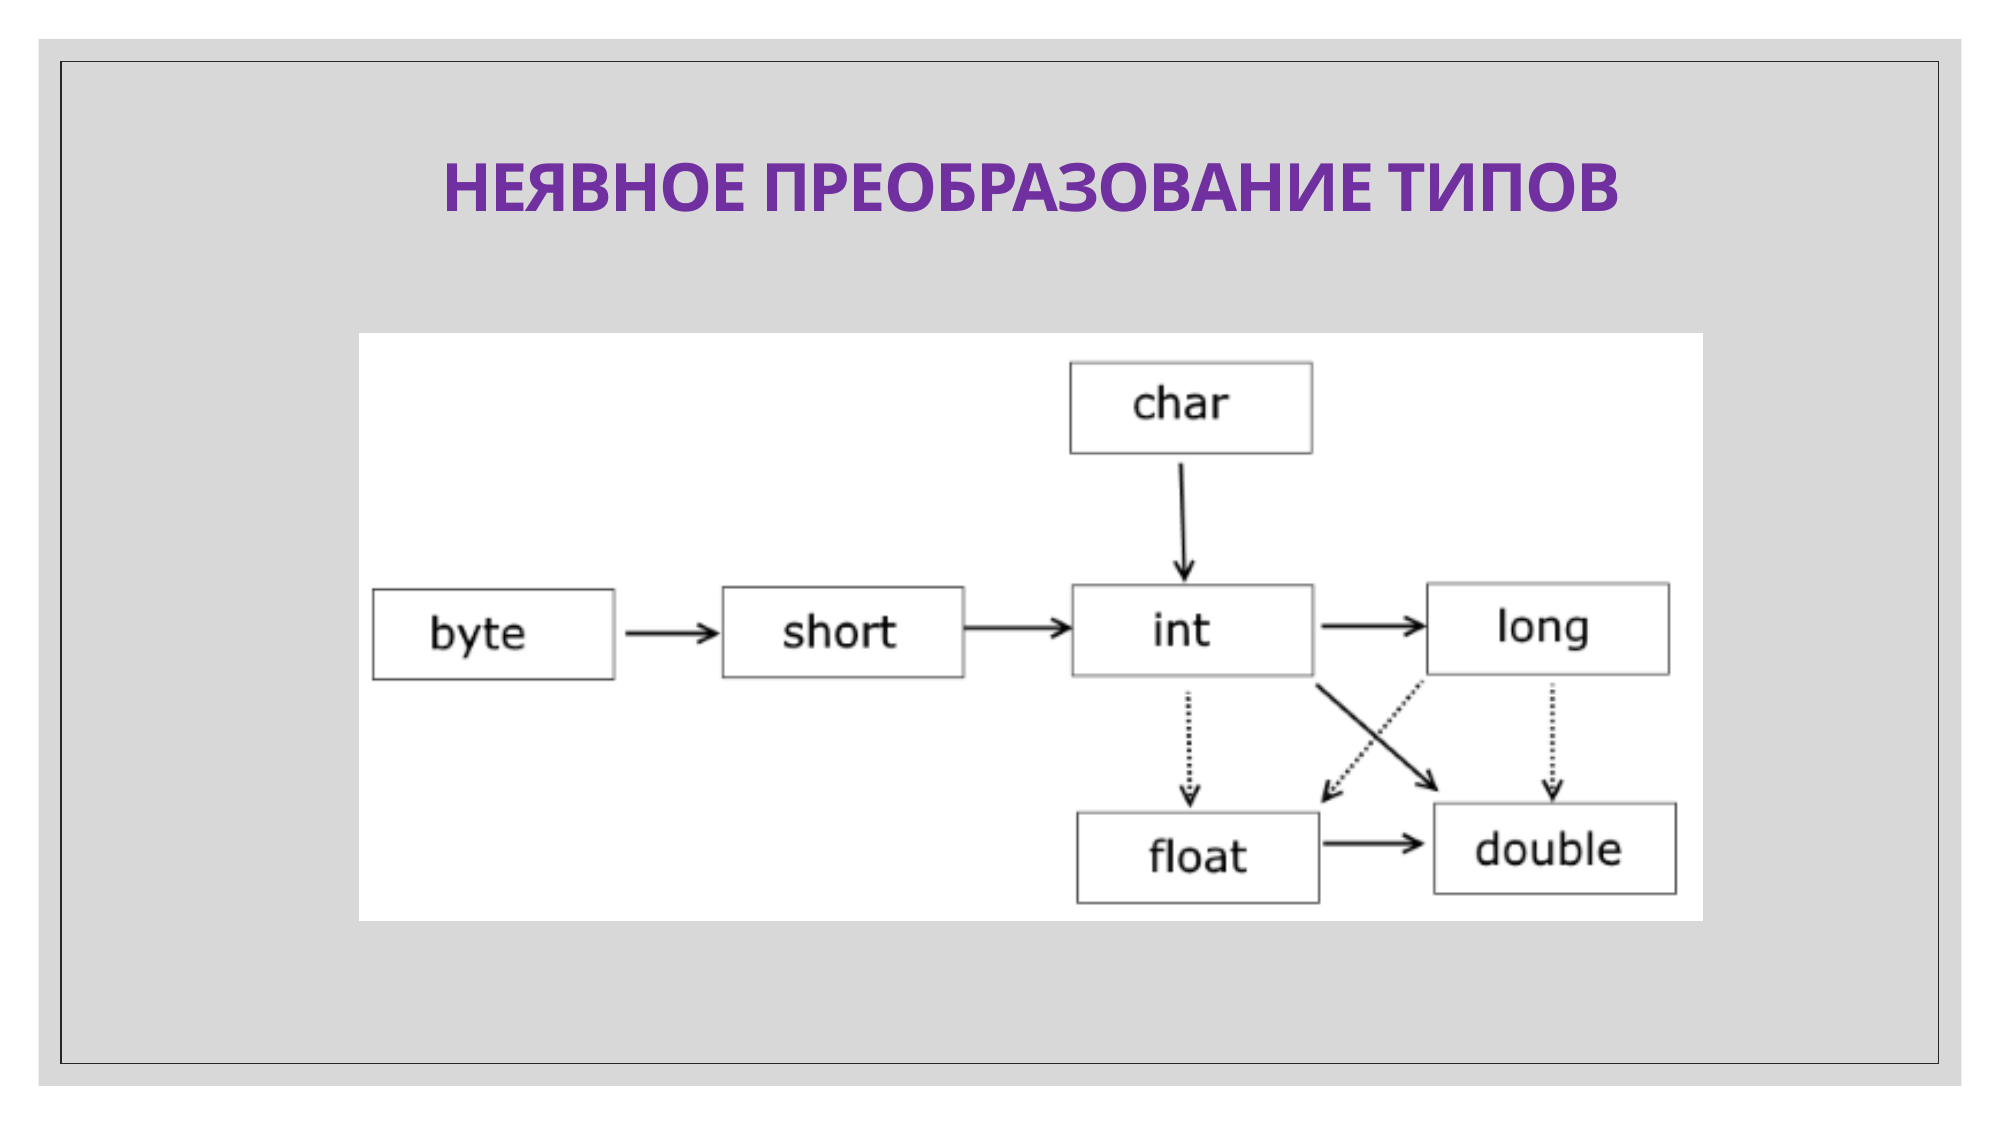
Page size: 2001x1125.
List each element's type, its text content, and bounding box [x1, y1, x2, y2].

text_box Неявное Преобразование типов [384, 122, 1678, 247]
picture [359, 333, 1703, 921]
